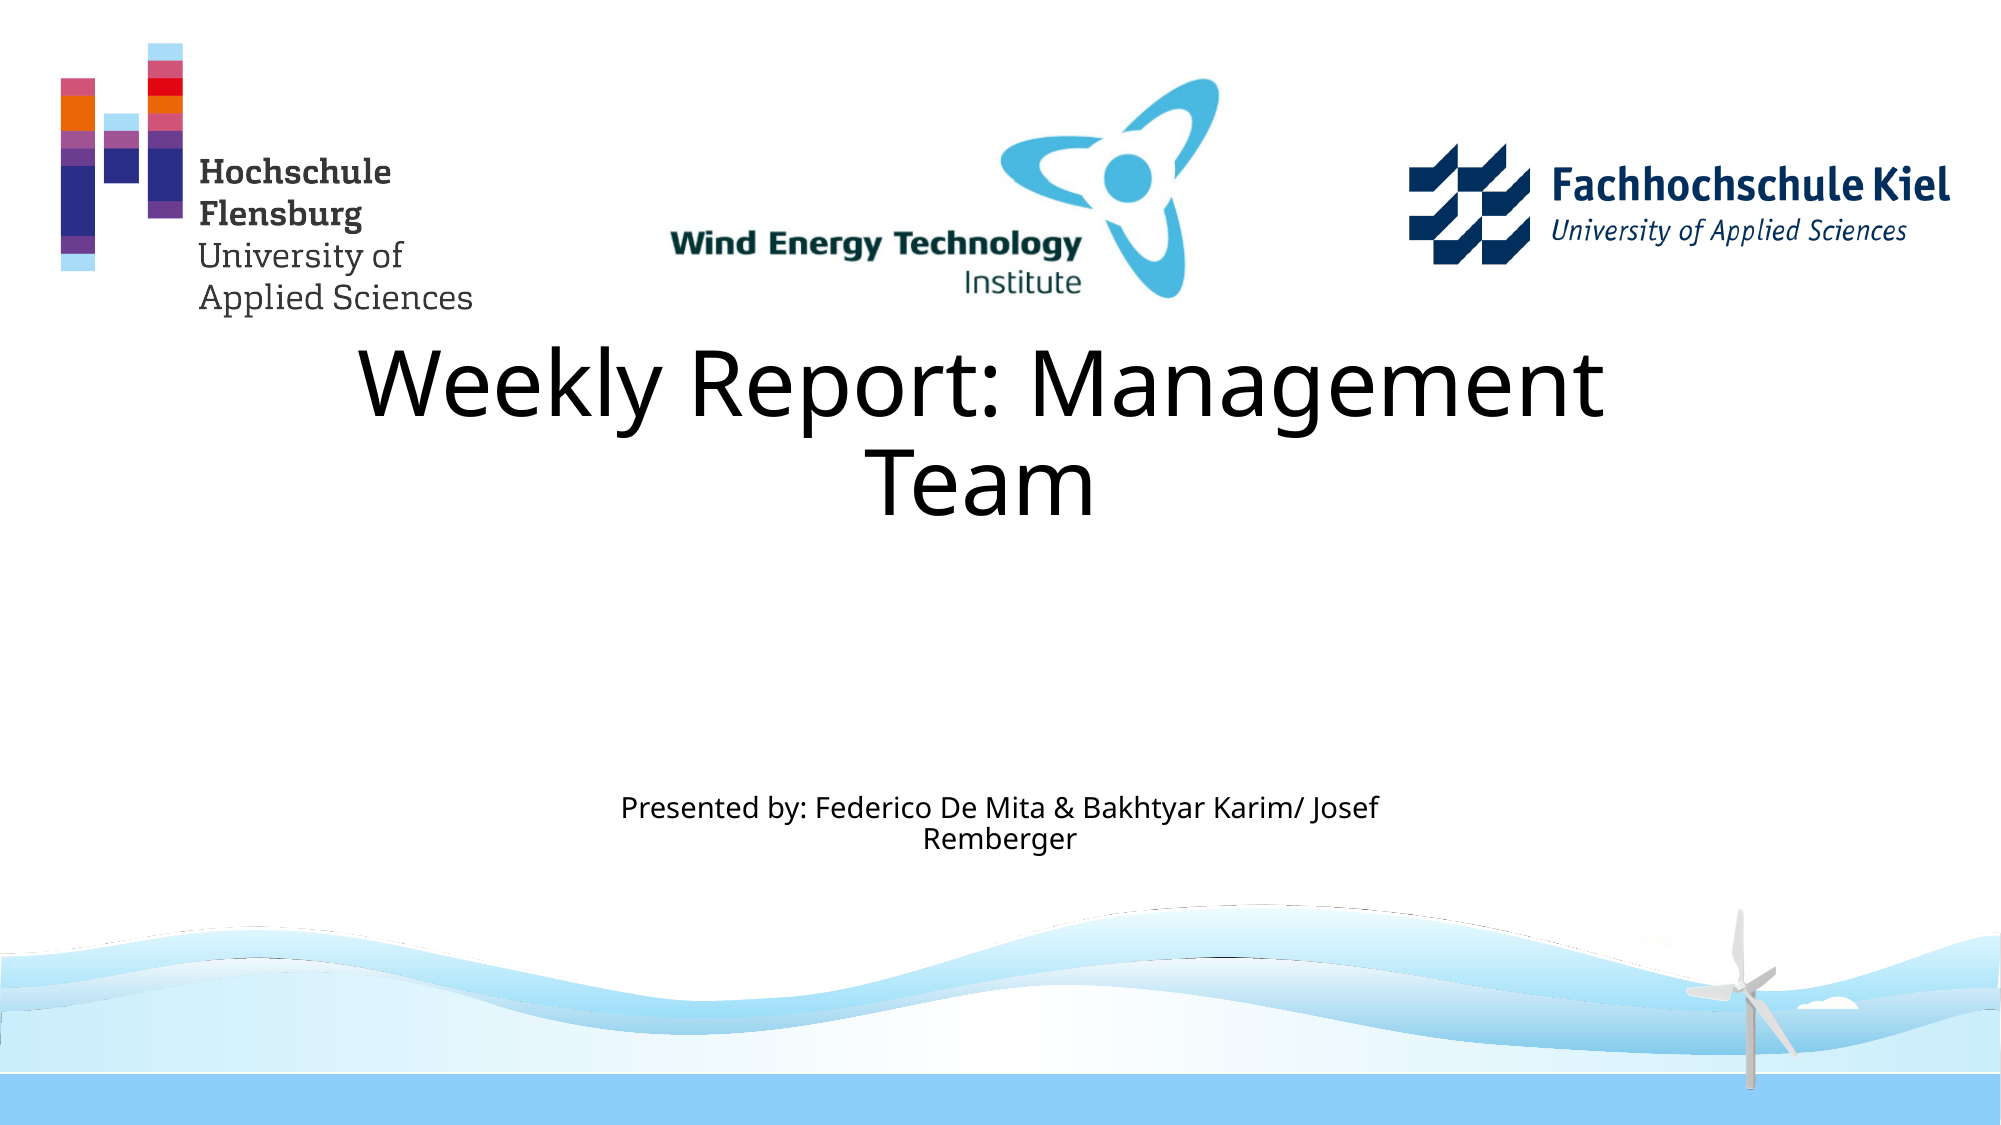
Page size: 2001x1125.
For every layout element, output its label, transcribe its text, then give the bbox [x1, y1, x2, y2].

picture [60, 43, 474, 318]
title Weekly Report: Management Team [231, 361, 1732, 512]
picture [1385, 118, 1974, 289]
picture [1587, 890, 1876, 1107]
list Presented by: Federico De Mita & Bakhtyar Karim/ Josef Remberger [554, 800, 1446, 864]
picture [627, 39, 1232, 320]
